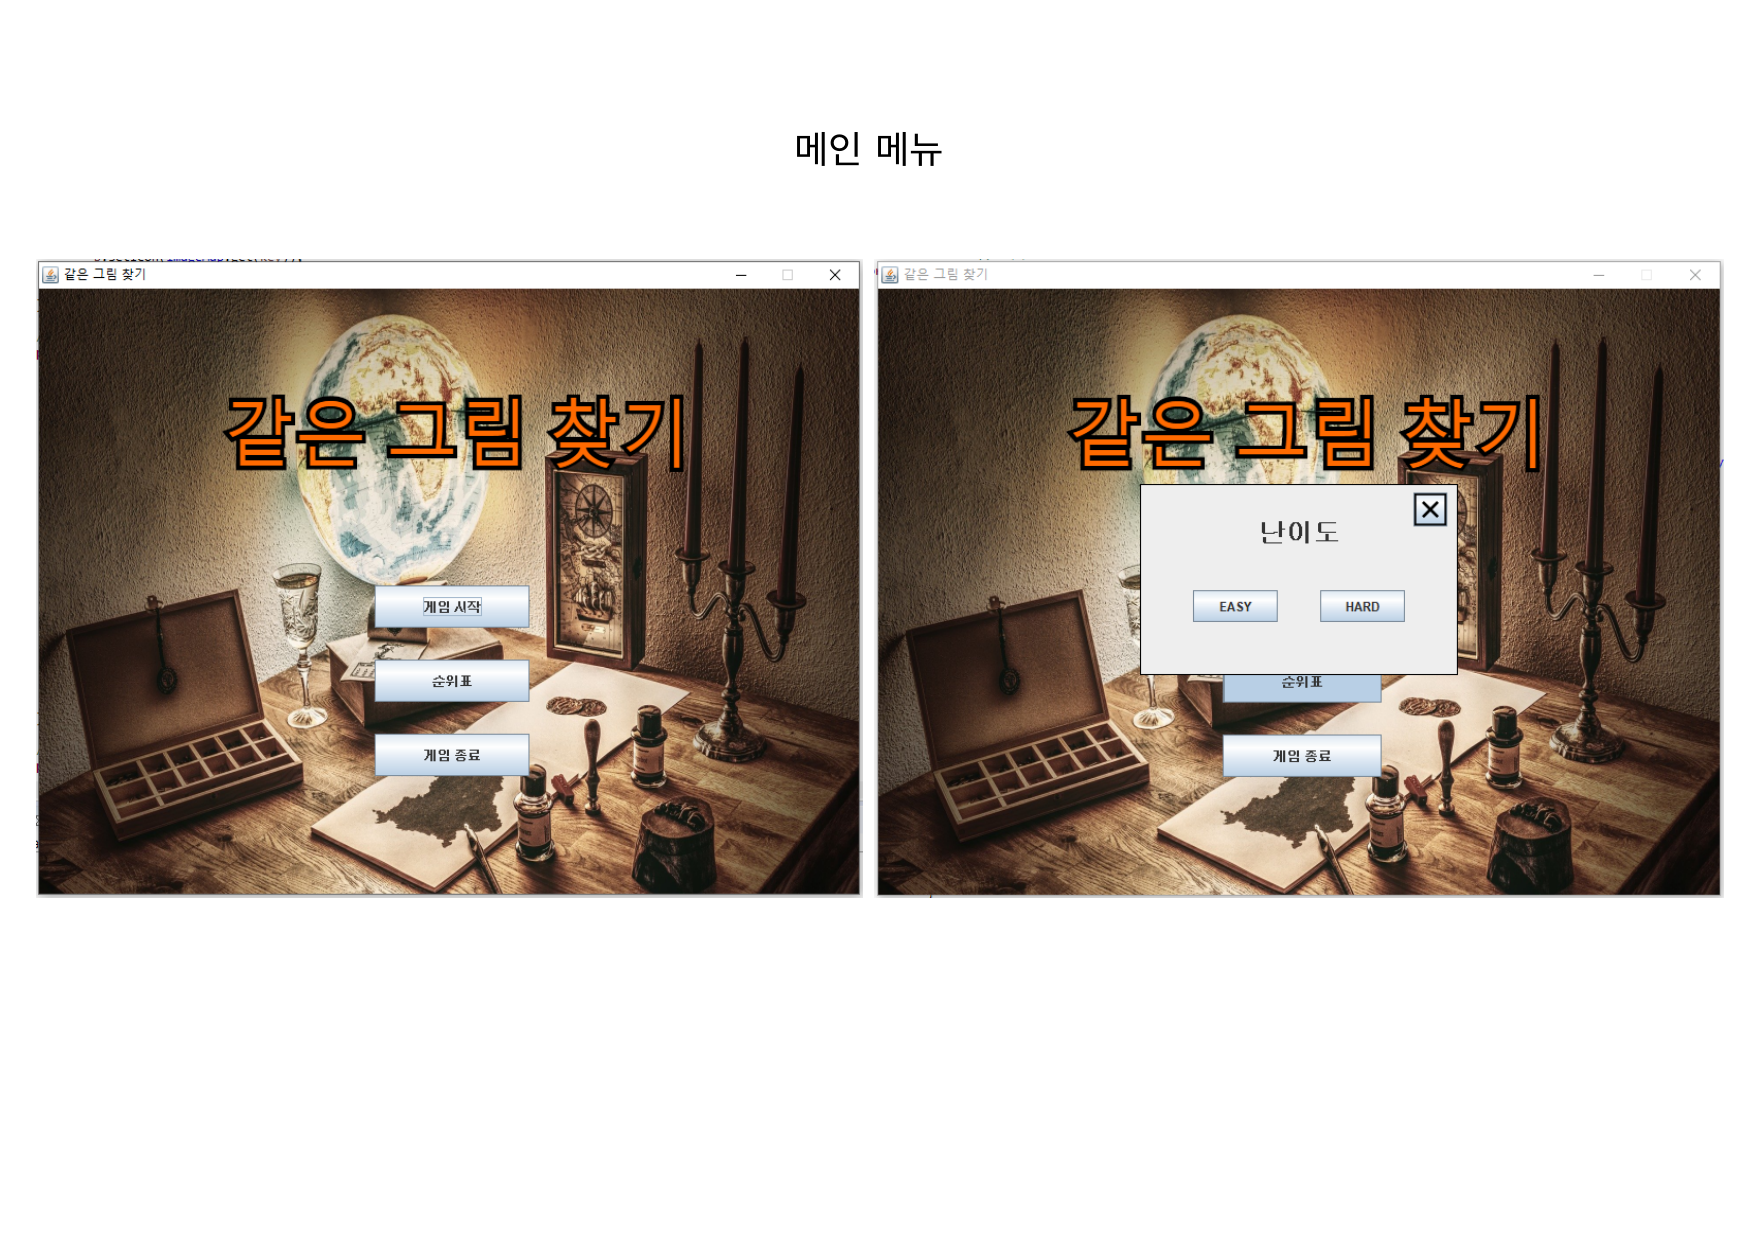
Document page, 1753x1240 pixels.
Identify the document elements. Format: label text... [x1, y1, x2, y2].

text_box 메인 메뉴 [779, 119, 1441, 177]
picture [36, 259, 863, 898]
picture [873, 259, 1724, 898]
